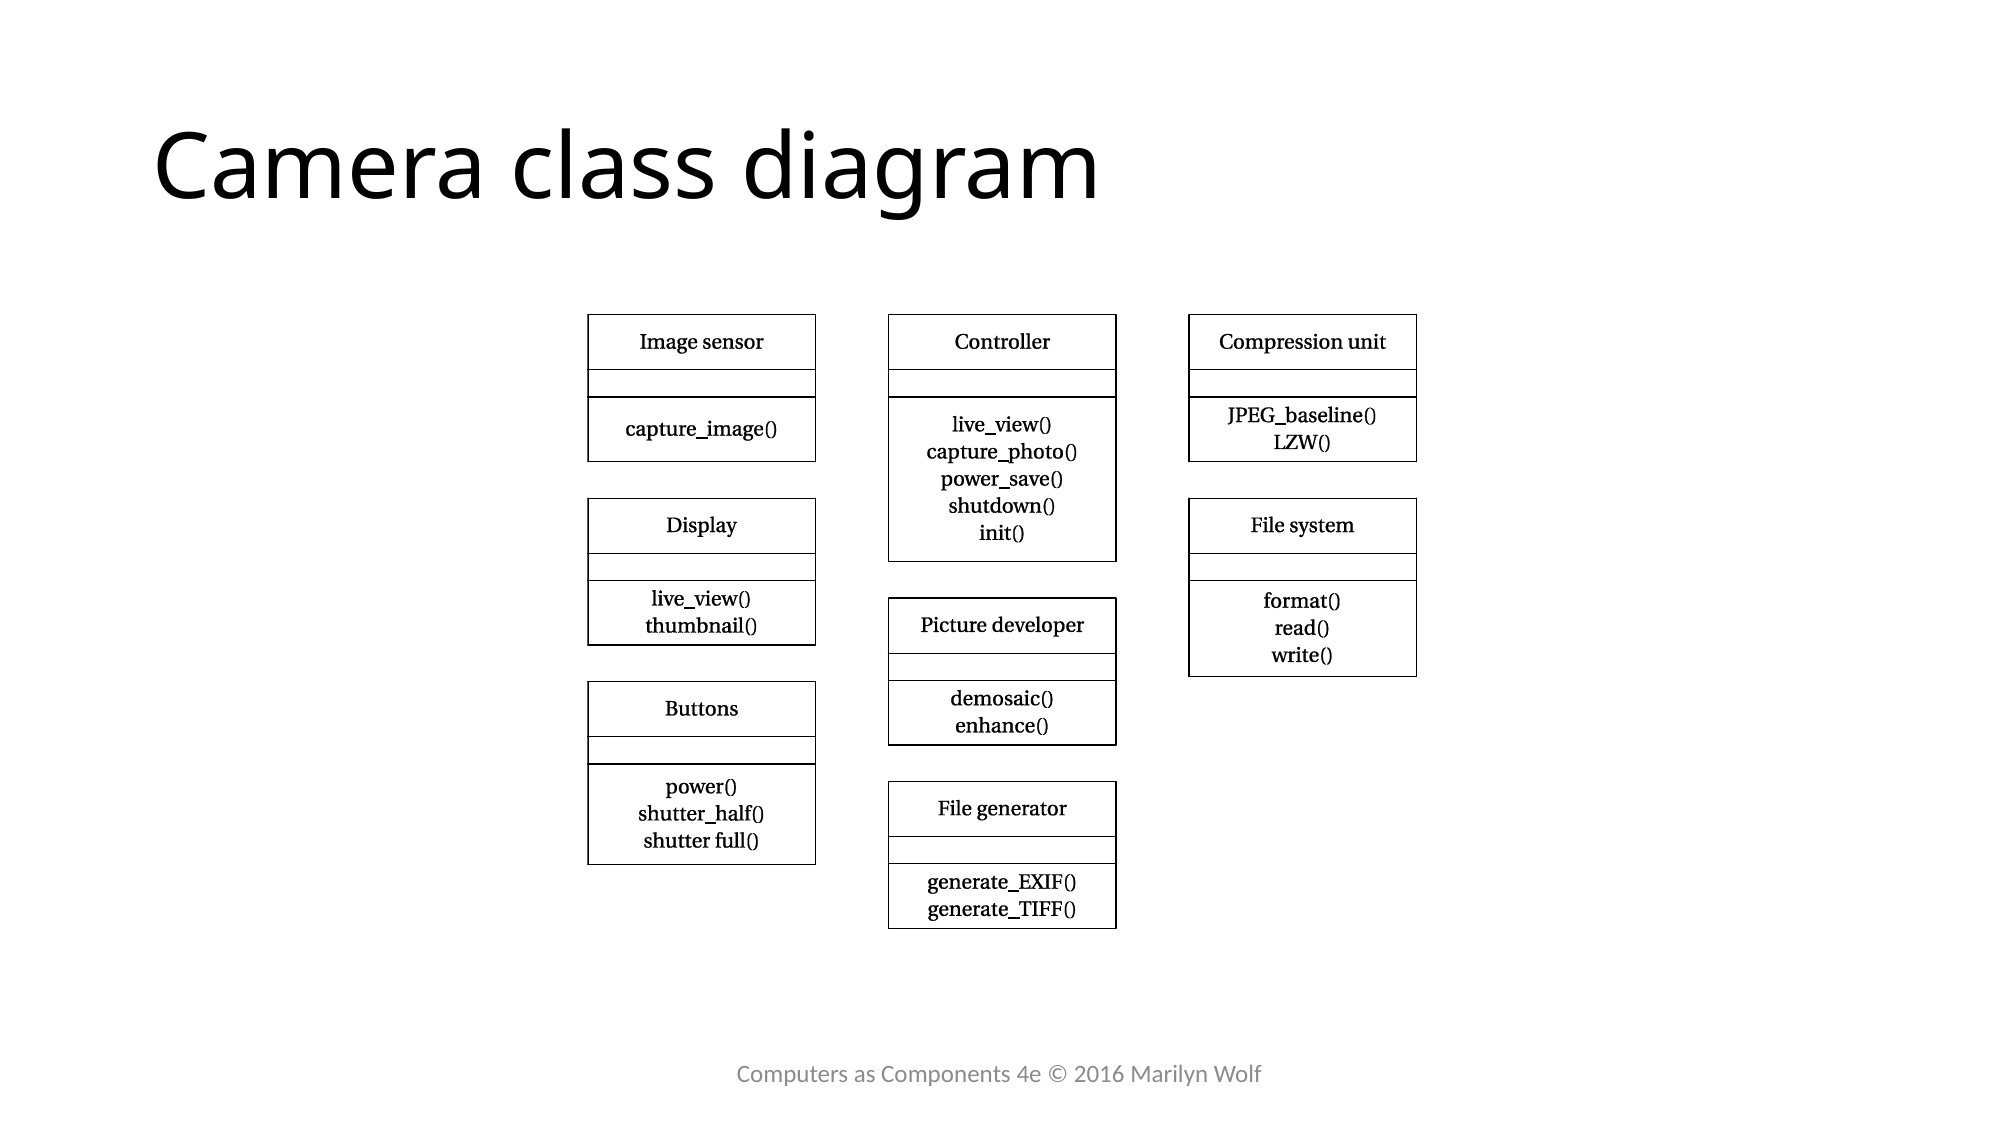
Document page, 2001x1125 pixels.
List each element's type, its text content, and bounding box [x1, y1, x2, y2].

footer Computers as Components 4e © 2016 Marilyn Wolf [662, 1042, 1338, 1103]
title Camera class diagram [137, 59, 1863, 278]
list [587, 312, 1419, 929]
